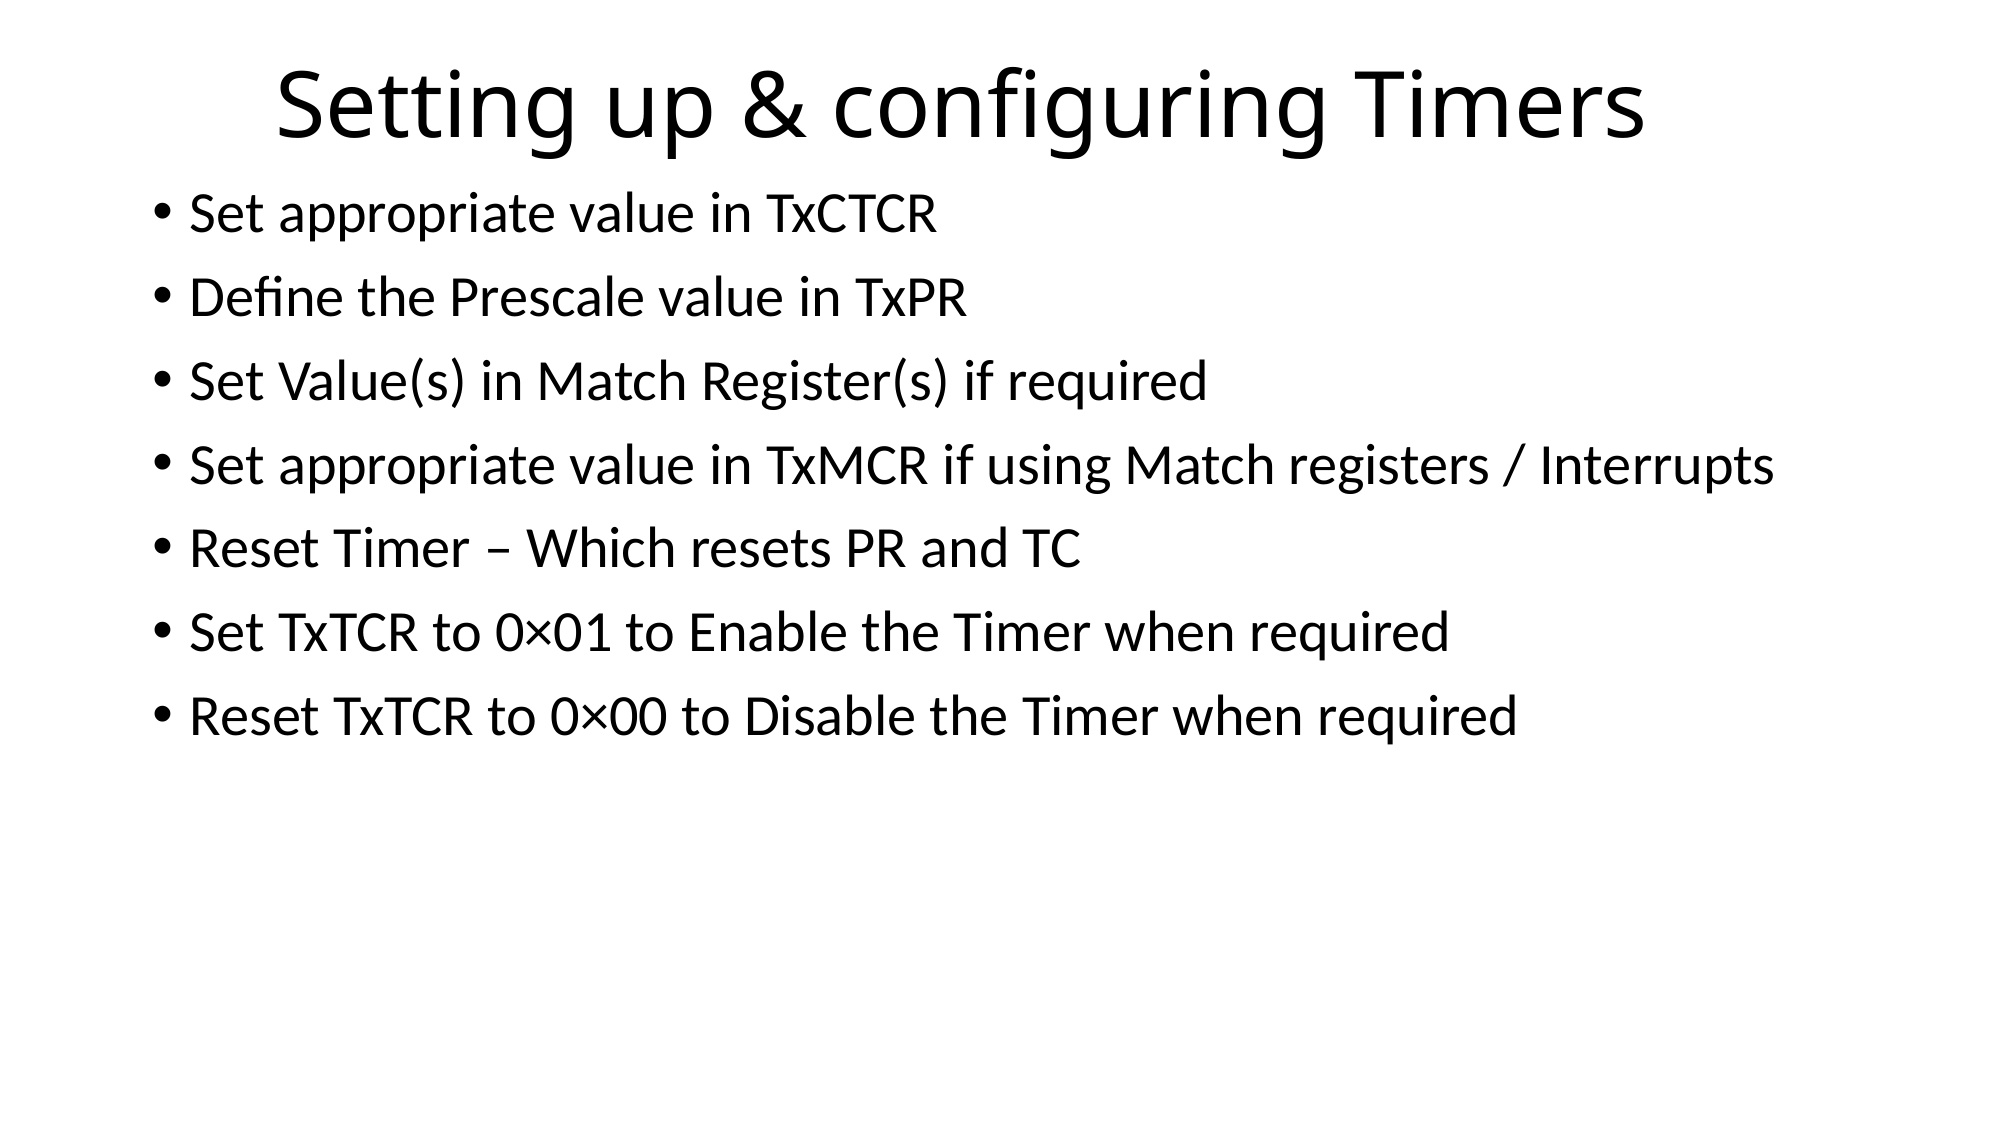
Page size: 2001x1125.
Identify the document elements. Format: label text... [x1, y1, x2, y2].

title Setting up & configuring Timers [99, 39, 1825, 175]
list Set appropriate value in TxCTCR Define the Prescale value in TxPR Set Value(s) in Match Register(s) if required Set appropriate value in TxMCR if using Match registers / Interrupts Reset Timer – Which resets PR and TC Set TxTCR to 0×01 to Enable the Timer when required Reset TxTCR to 0×00 to Disable the Timer when required [137, 174, 1863, 1093]
